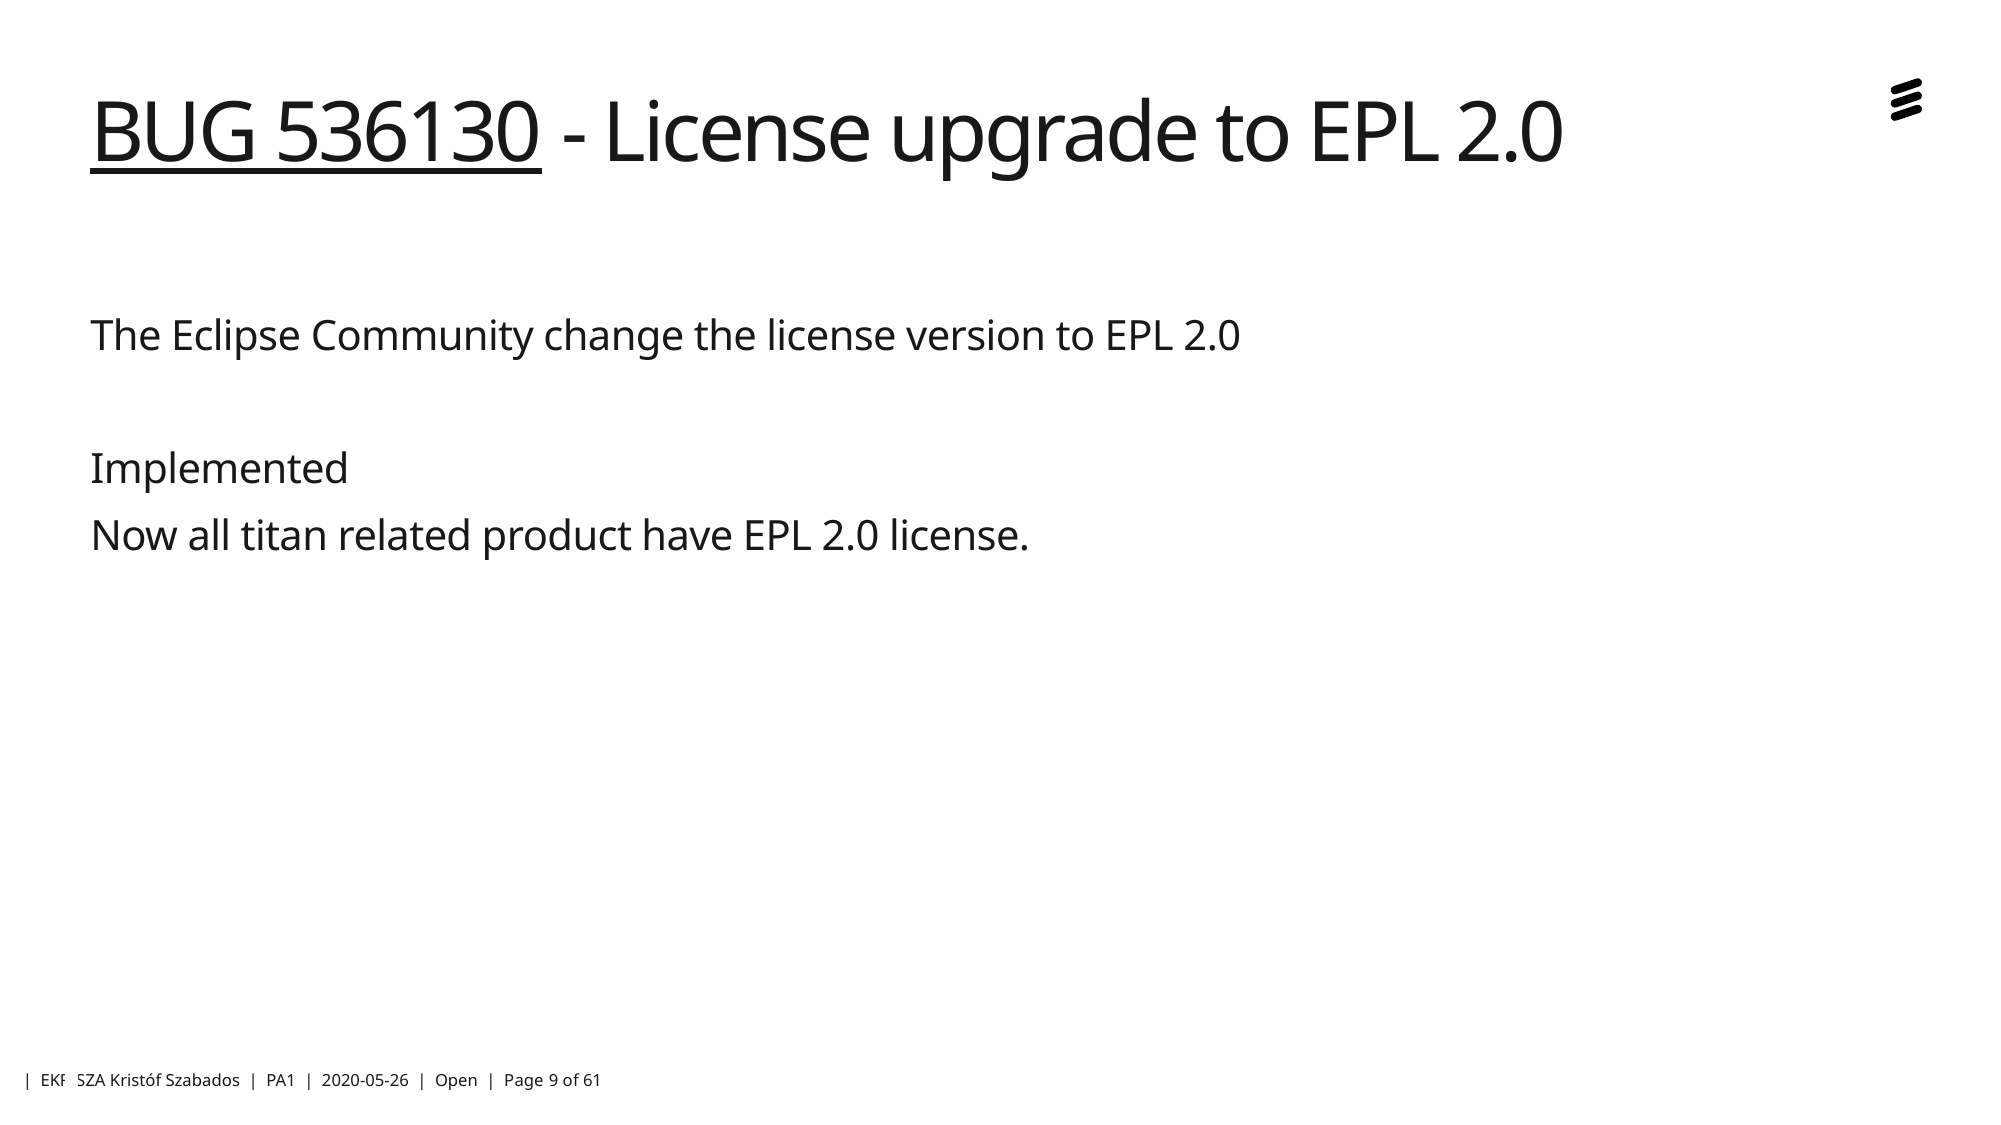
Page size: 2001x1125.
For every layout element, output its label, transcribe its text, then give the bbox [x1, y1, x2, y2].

title BUG 536130 - License upgrade to EPL 2.0 [78, 77, 1805, 256]
list The Eclipse Community change the license version to EPL 2.0 Implemented Now all titan related product have EPL 2.0 license. [78, 302, 1922, 1024]
